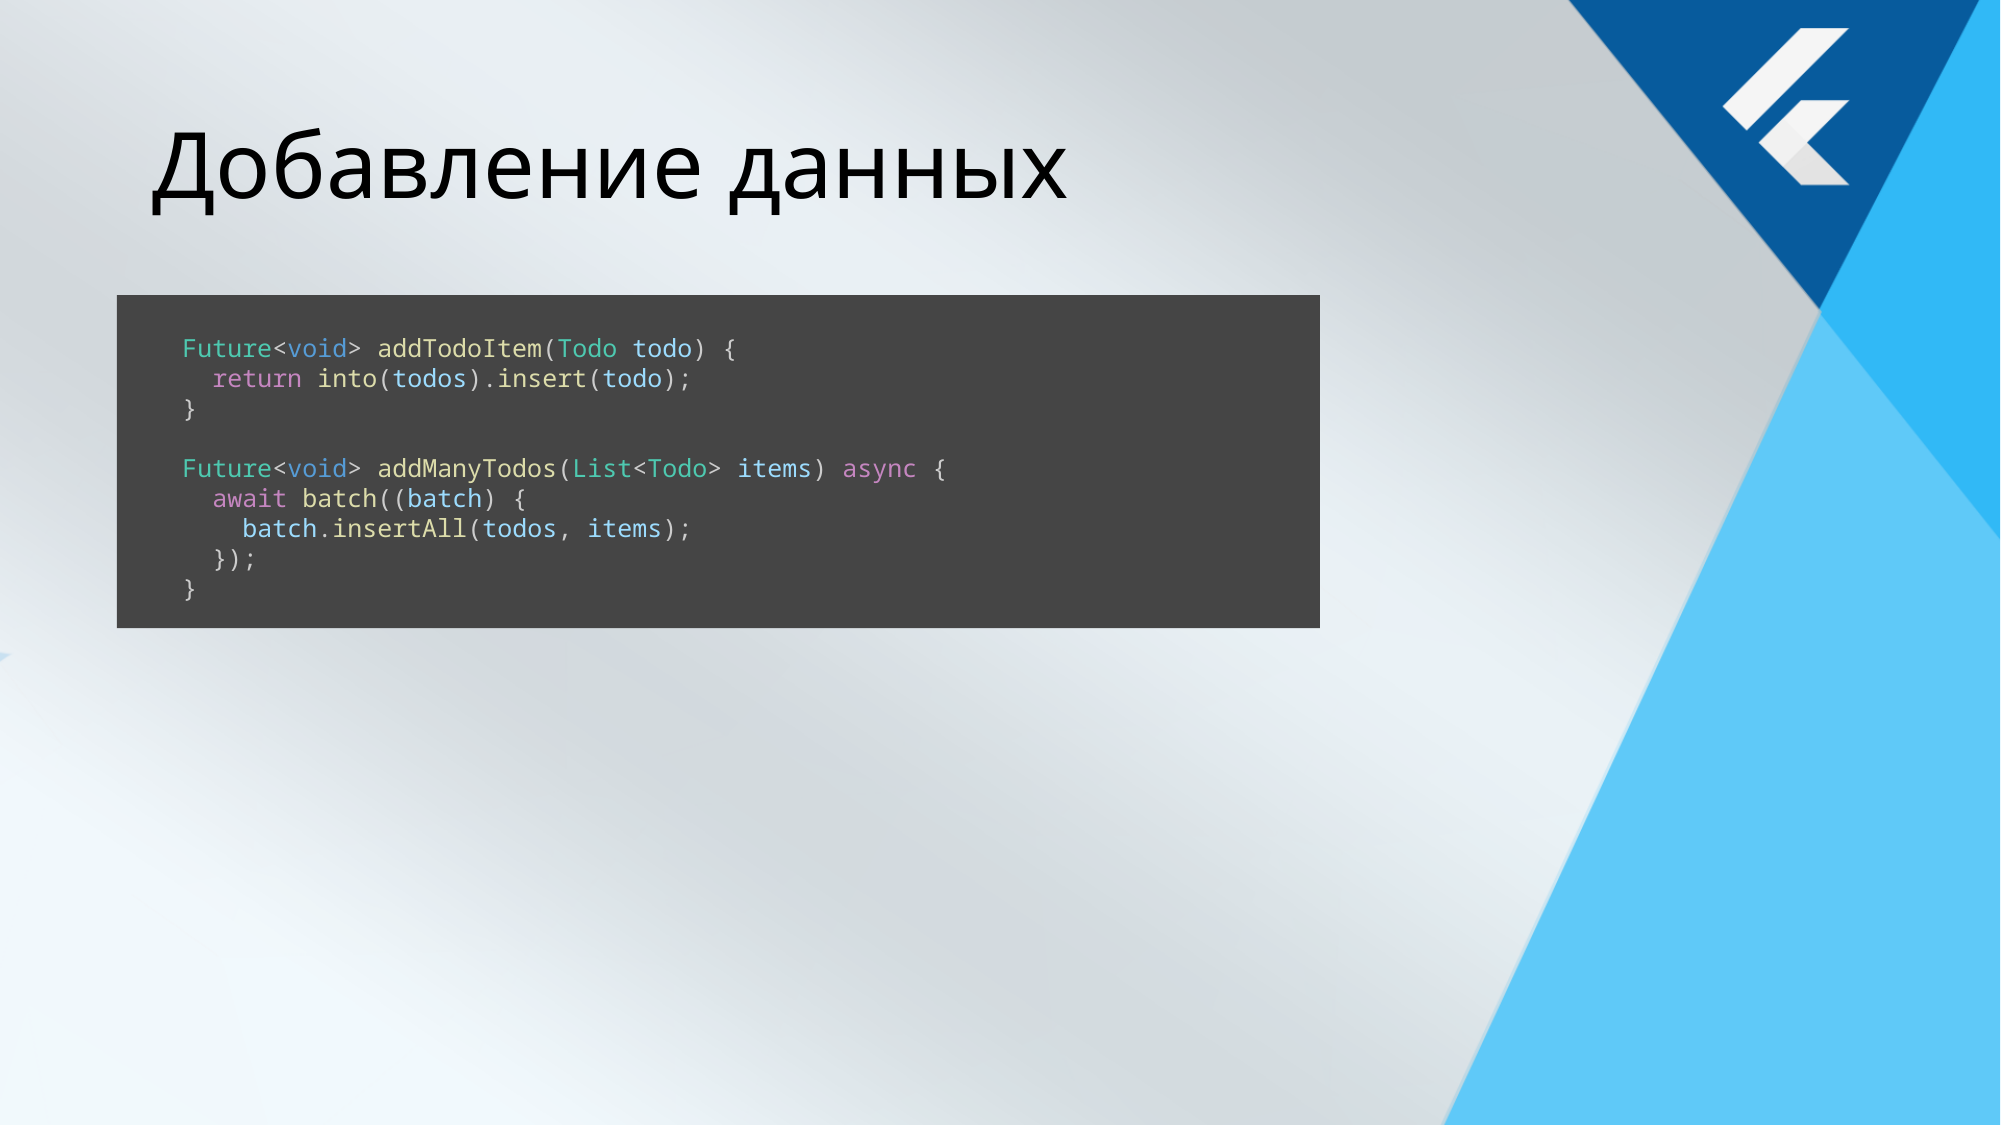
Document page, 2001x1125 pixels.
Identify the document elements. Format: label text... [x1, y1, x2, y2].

picture [0, 0, 2001, 1125]
text_box [116, 294, 1321, 629]
title Добавление данных [137, 59, 1650, 278]
text_box Future<void> addTodoItem(Todo todo) { return into(todos).insert(todo); } Future<void> addManyTodos(List<Todo> items) async { await batch((batch) { batch.insertAll(todos, items); }); } [137, 295, 1138, 610]
